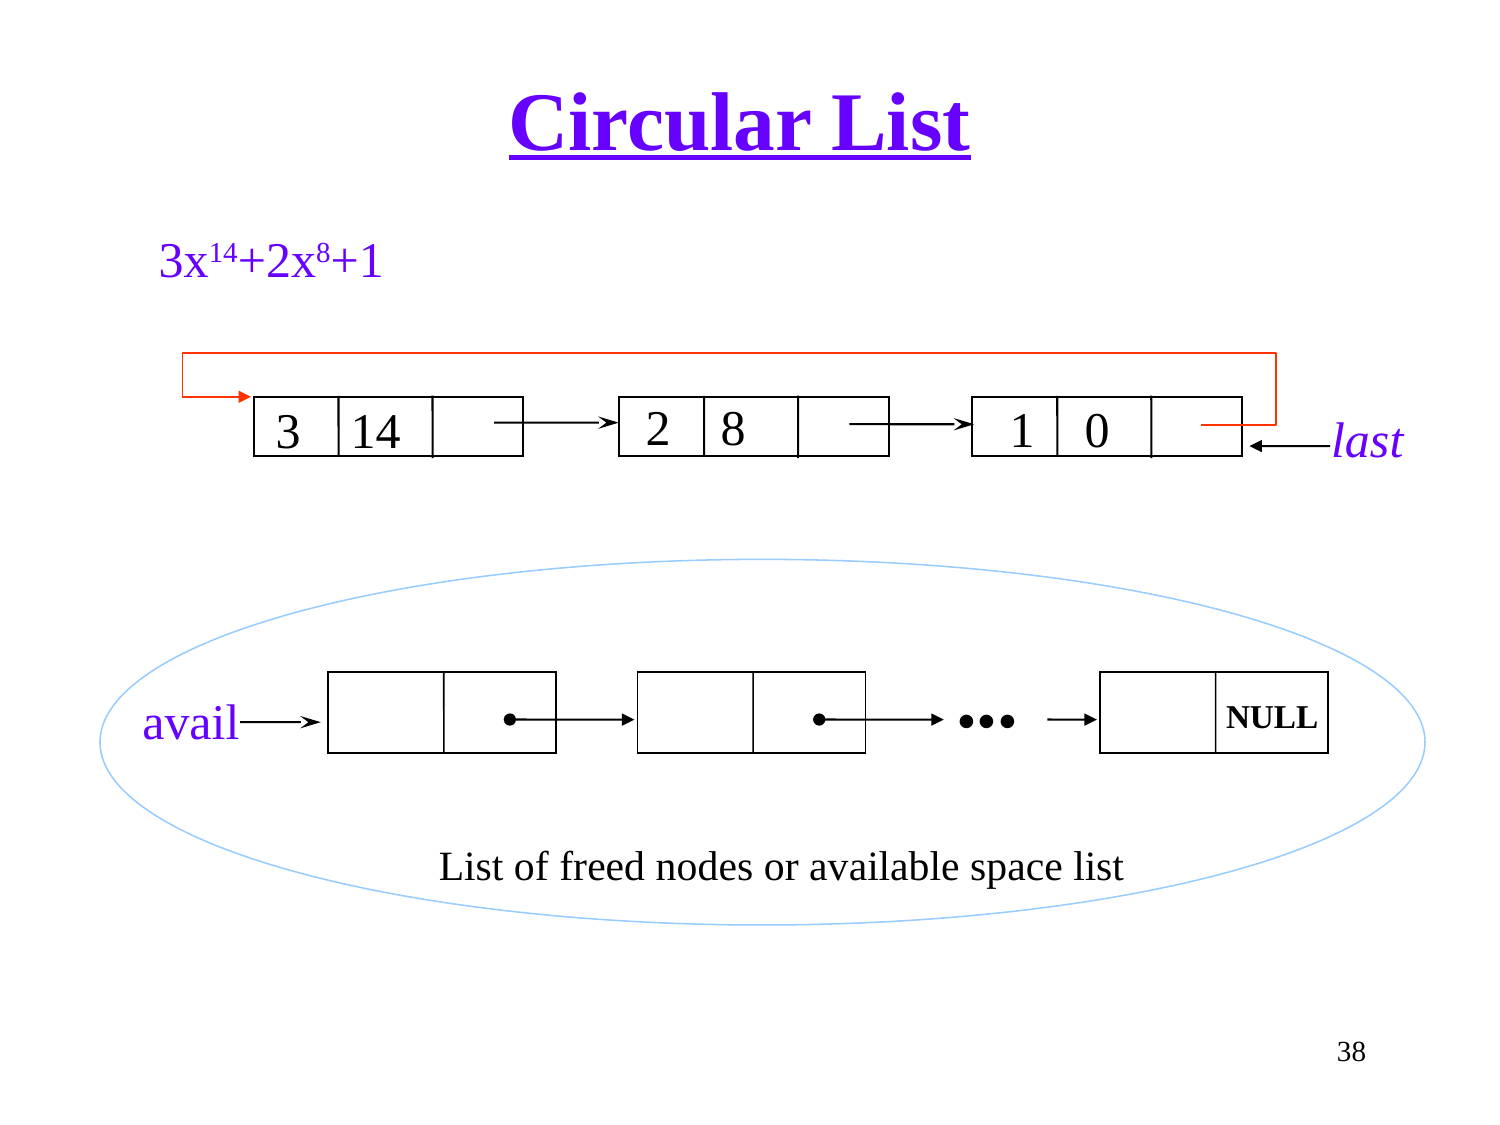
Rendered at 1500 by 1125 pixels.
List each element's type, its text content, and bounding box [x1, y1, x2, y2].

title Circular List [48, 68, 1431, 166]
text_box [99, 652, 1426, 925]
text_box [225, 559, 1300, 635]
text_box 3x14+2x8+1 [140, 221, 402, 294]
text_box List of freed nodes or available space list [423, 831, 1140, 897]
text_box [127, 636, 1335, 757]
slide_number 38 [1068, 1024, 1382, 1101]
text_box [182, 352, 1419, 476]
